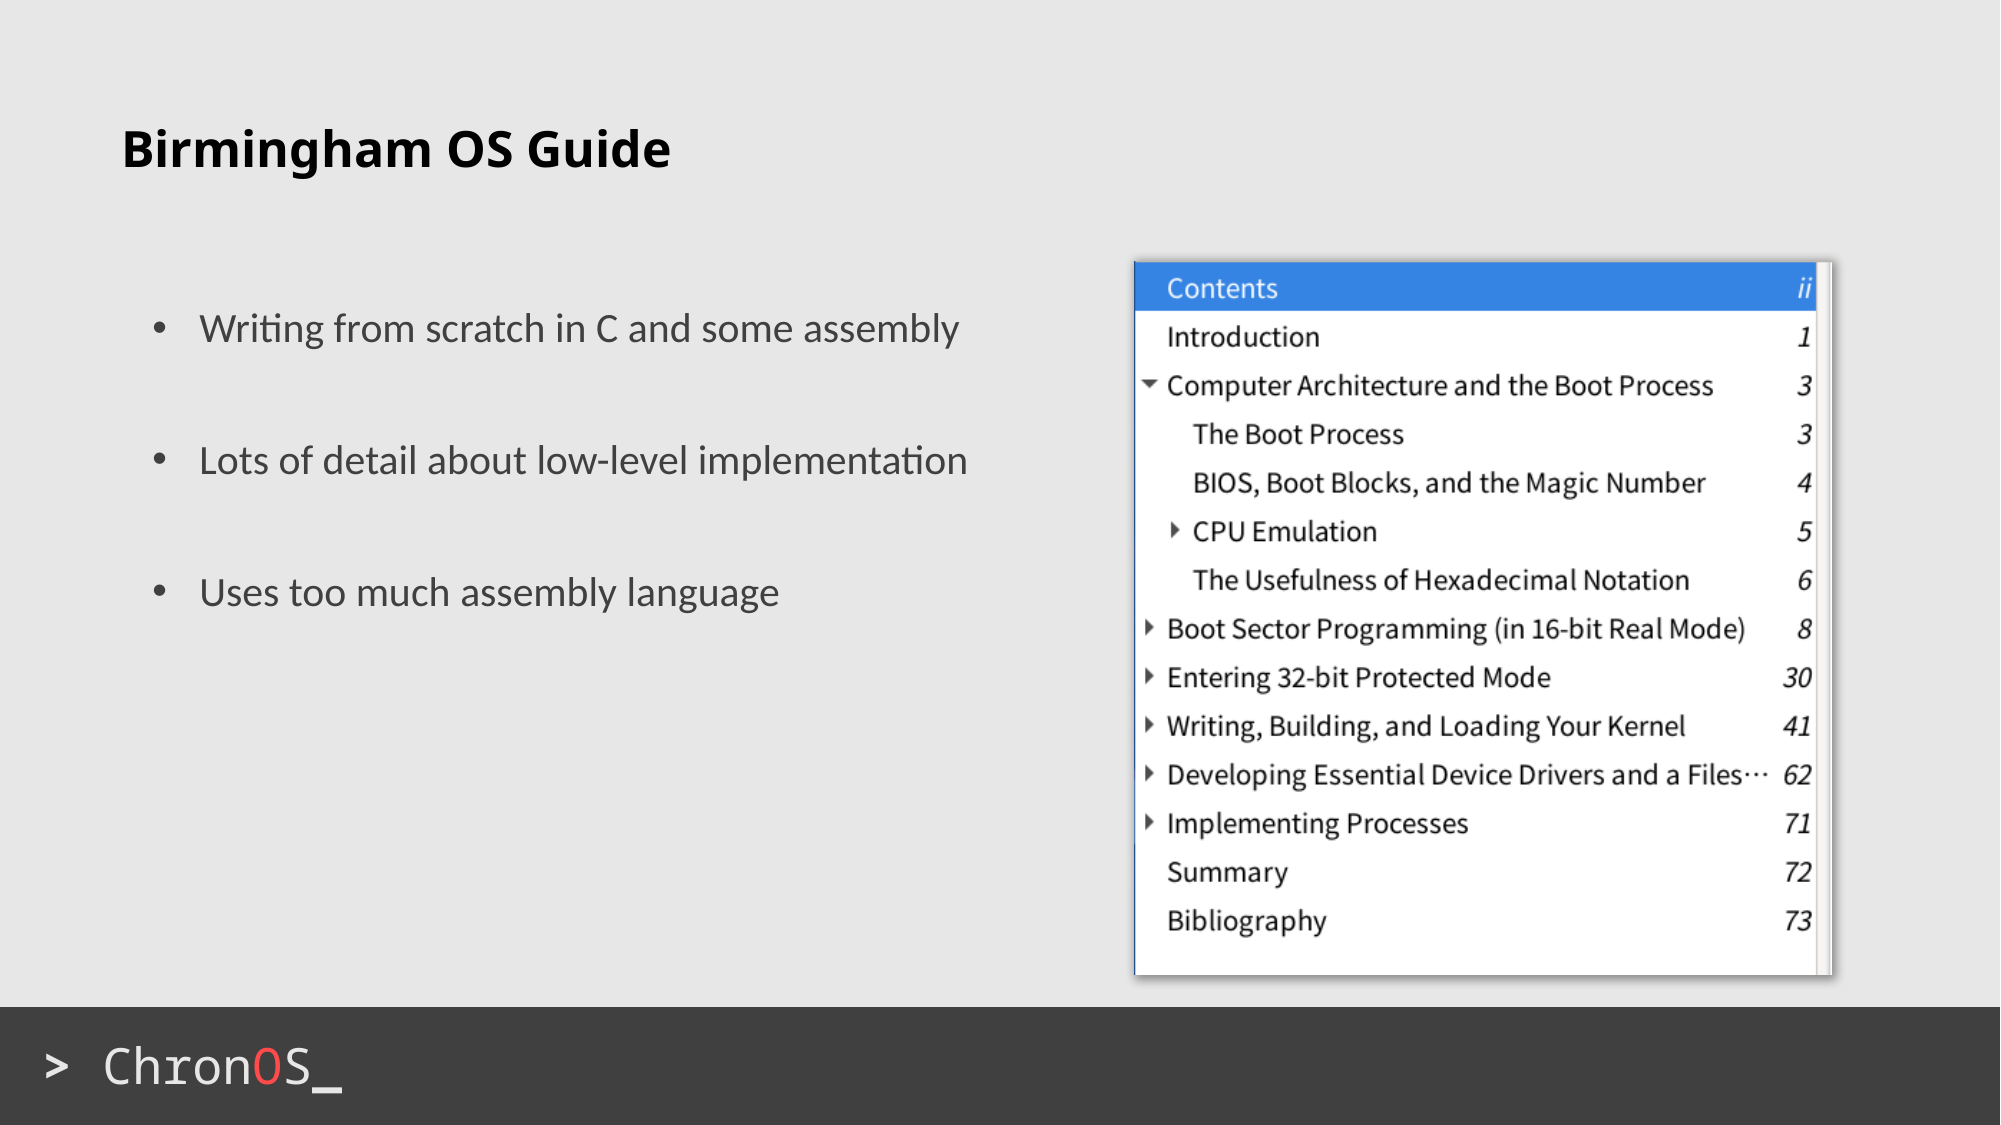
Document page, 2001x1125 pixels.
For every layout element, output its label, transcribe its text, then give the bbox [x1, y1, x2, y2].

text_box [0, 0, 2000, 1007]
text_box > ChronOS_ [27, 1027, 588, 1102]
picture [1134, 261, 1832, 975]
list Writing from scratch in C and some assembly Lots of detail about low-level implementation Uses too much assembly language [137, 299, 1104, 975]
title Birmingham OS Guide [106, 42, 1832, 260]
text_box [0, 1007, 2000, 1125]
